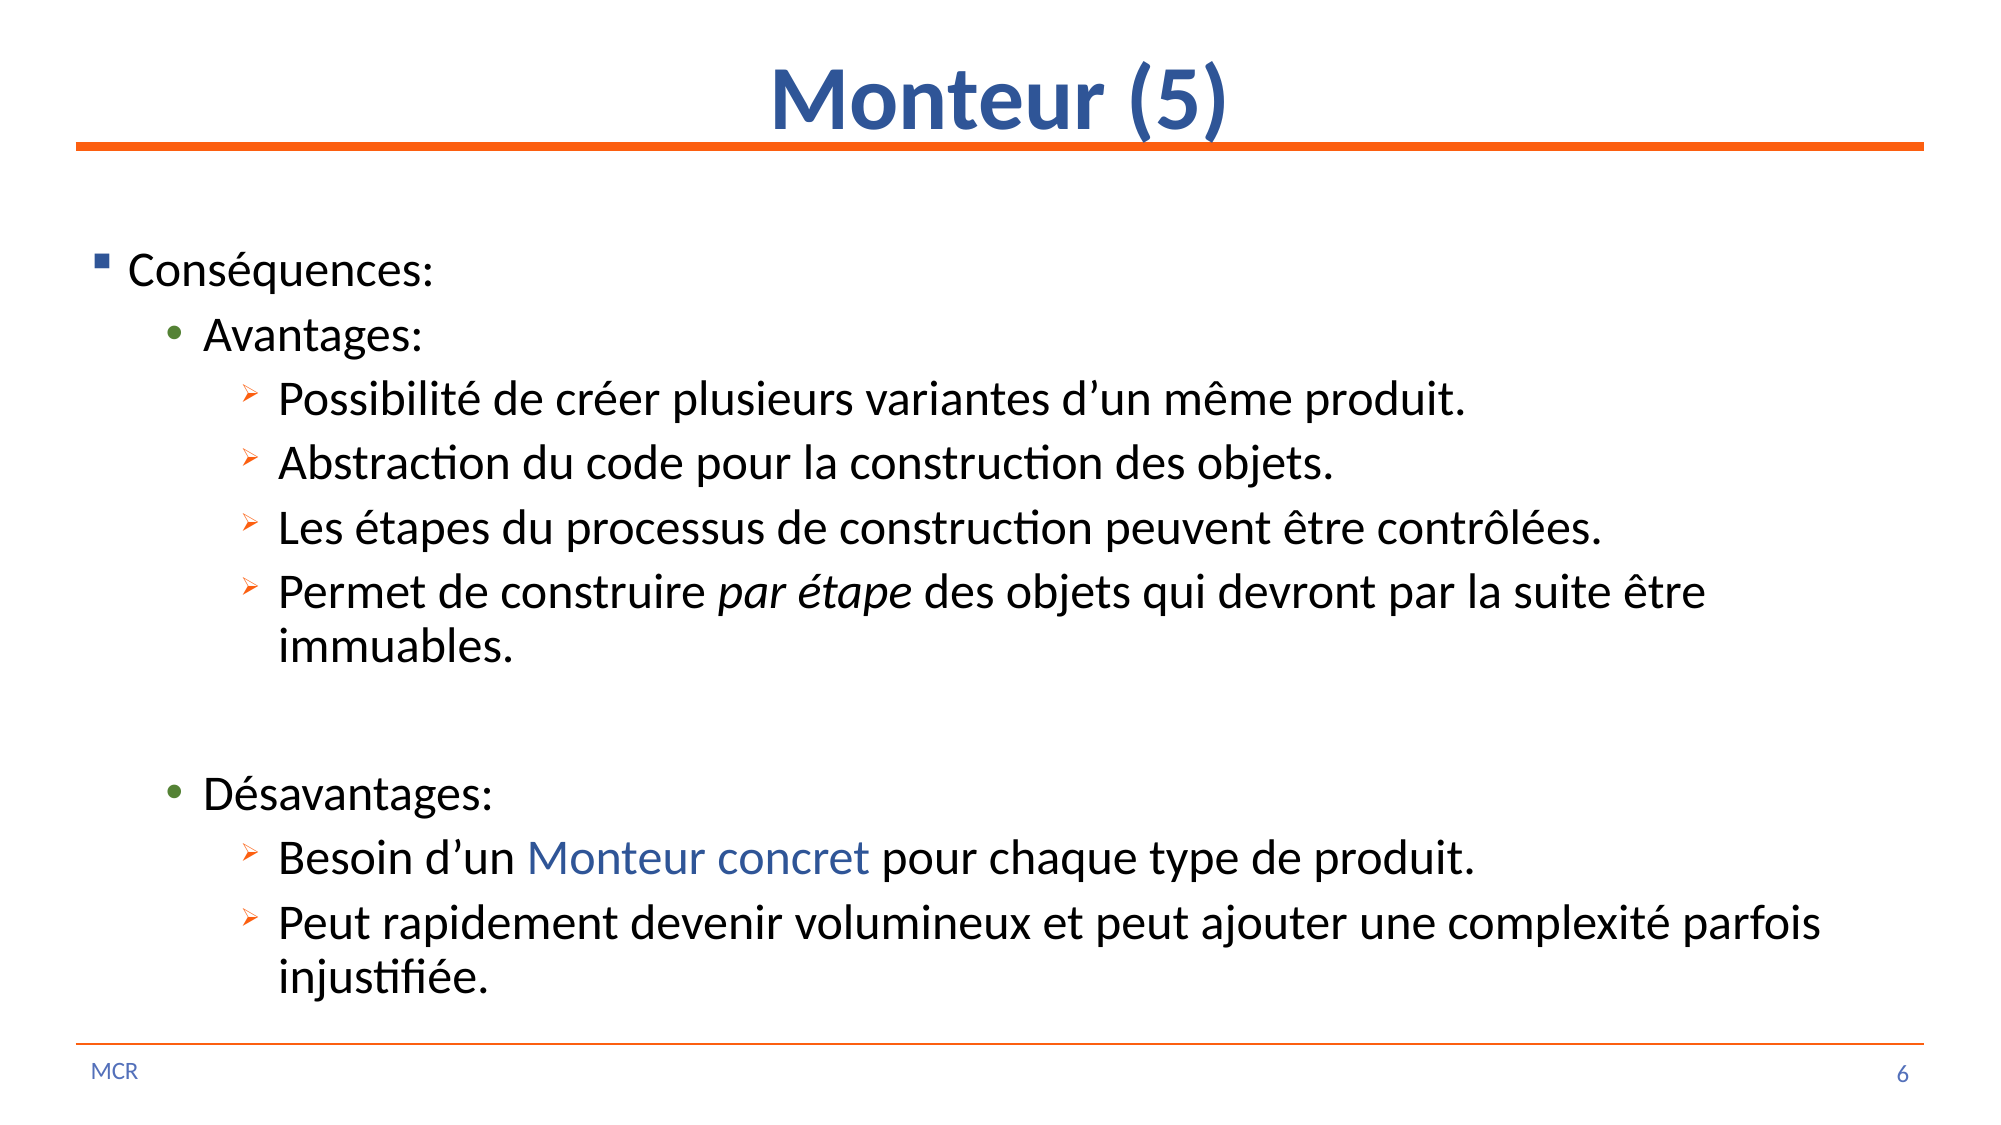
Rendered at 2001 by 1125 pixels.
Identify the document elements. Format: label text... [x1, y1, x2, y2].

slide_number 6 [1474, 1042, 1925, 1103]
title Monteur (5) [75, 11, 1925, 188]
list Conséquences: Avantages: Possibilité de créer plusieurs variantes d’un même produit. Abstraction du code pour la construction des objets. Les étapes du processus de construction peuvent être contrôlées. Permet de construire par étape des objets qui devront par la suite être immuables. Désavantages: Besoin d’un Monteur concret pour chaque type de produit. Peut rapidement devenir volumineux et peut ajouter une complexité parfois injustifiée. [75, 236, 1925, 1014]
slide_number MCR [75, 1039, 526, 1100]
